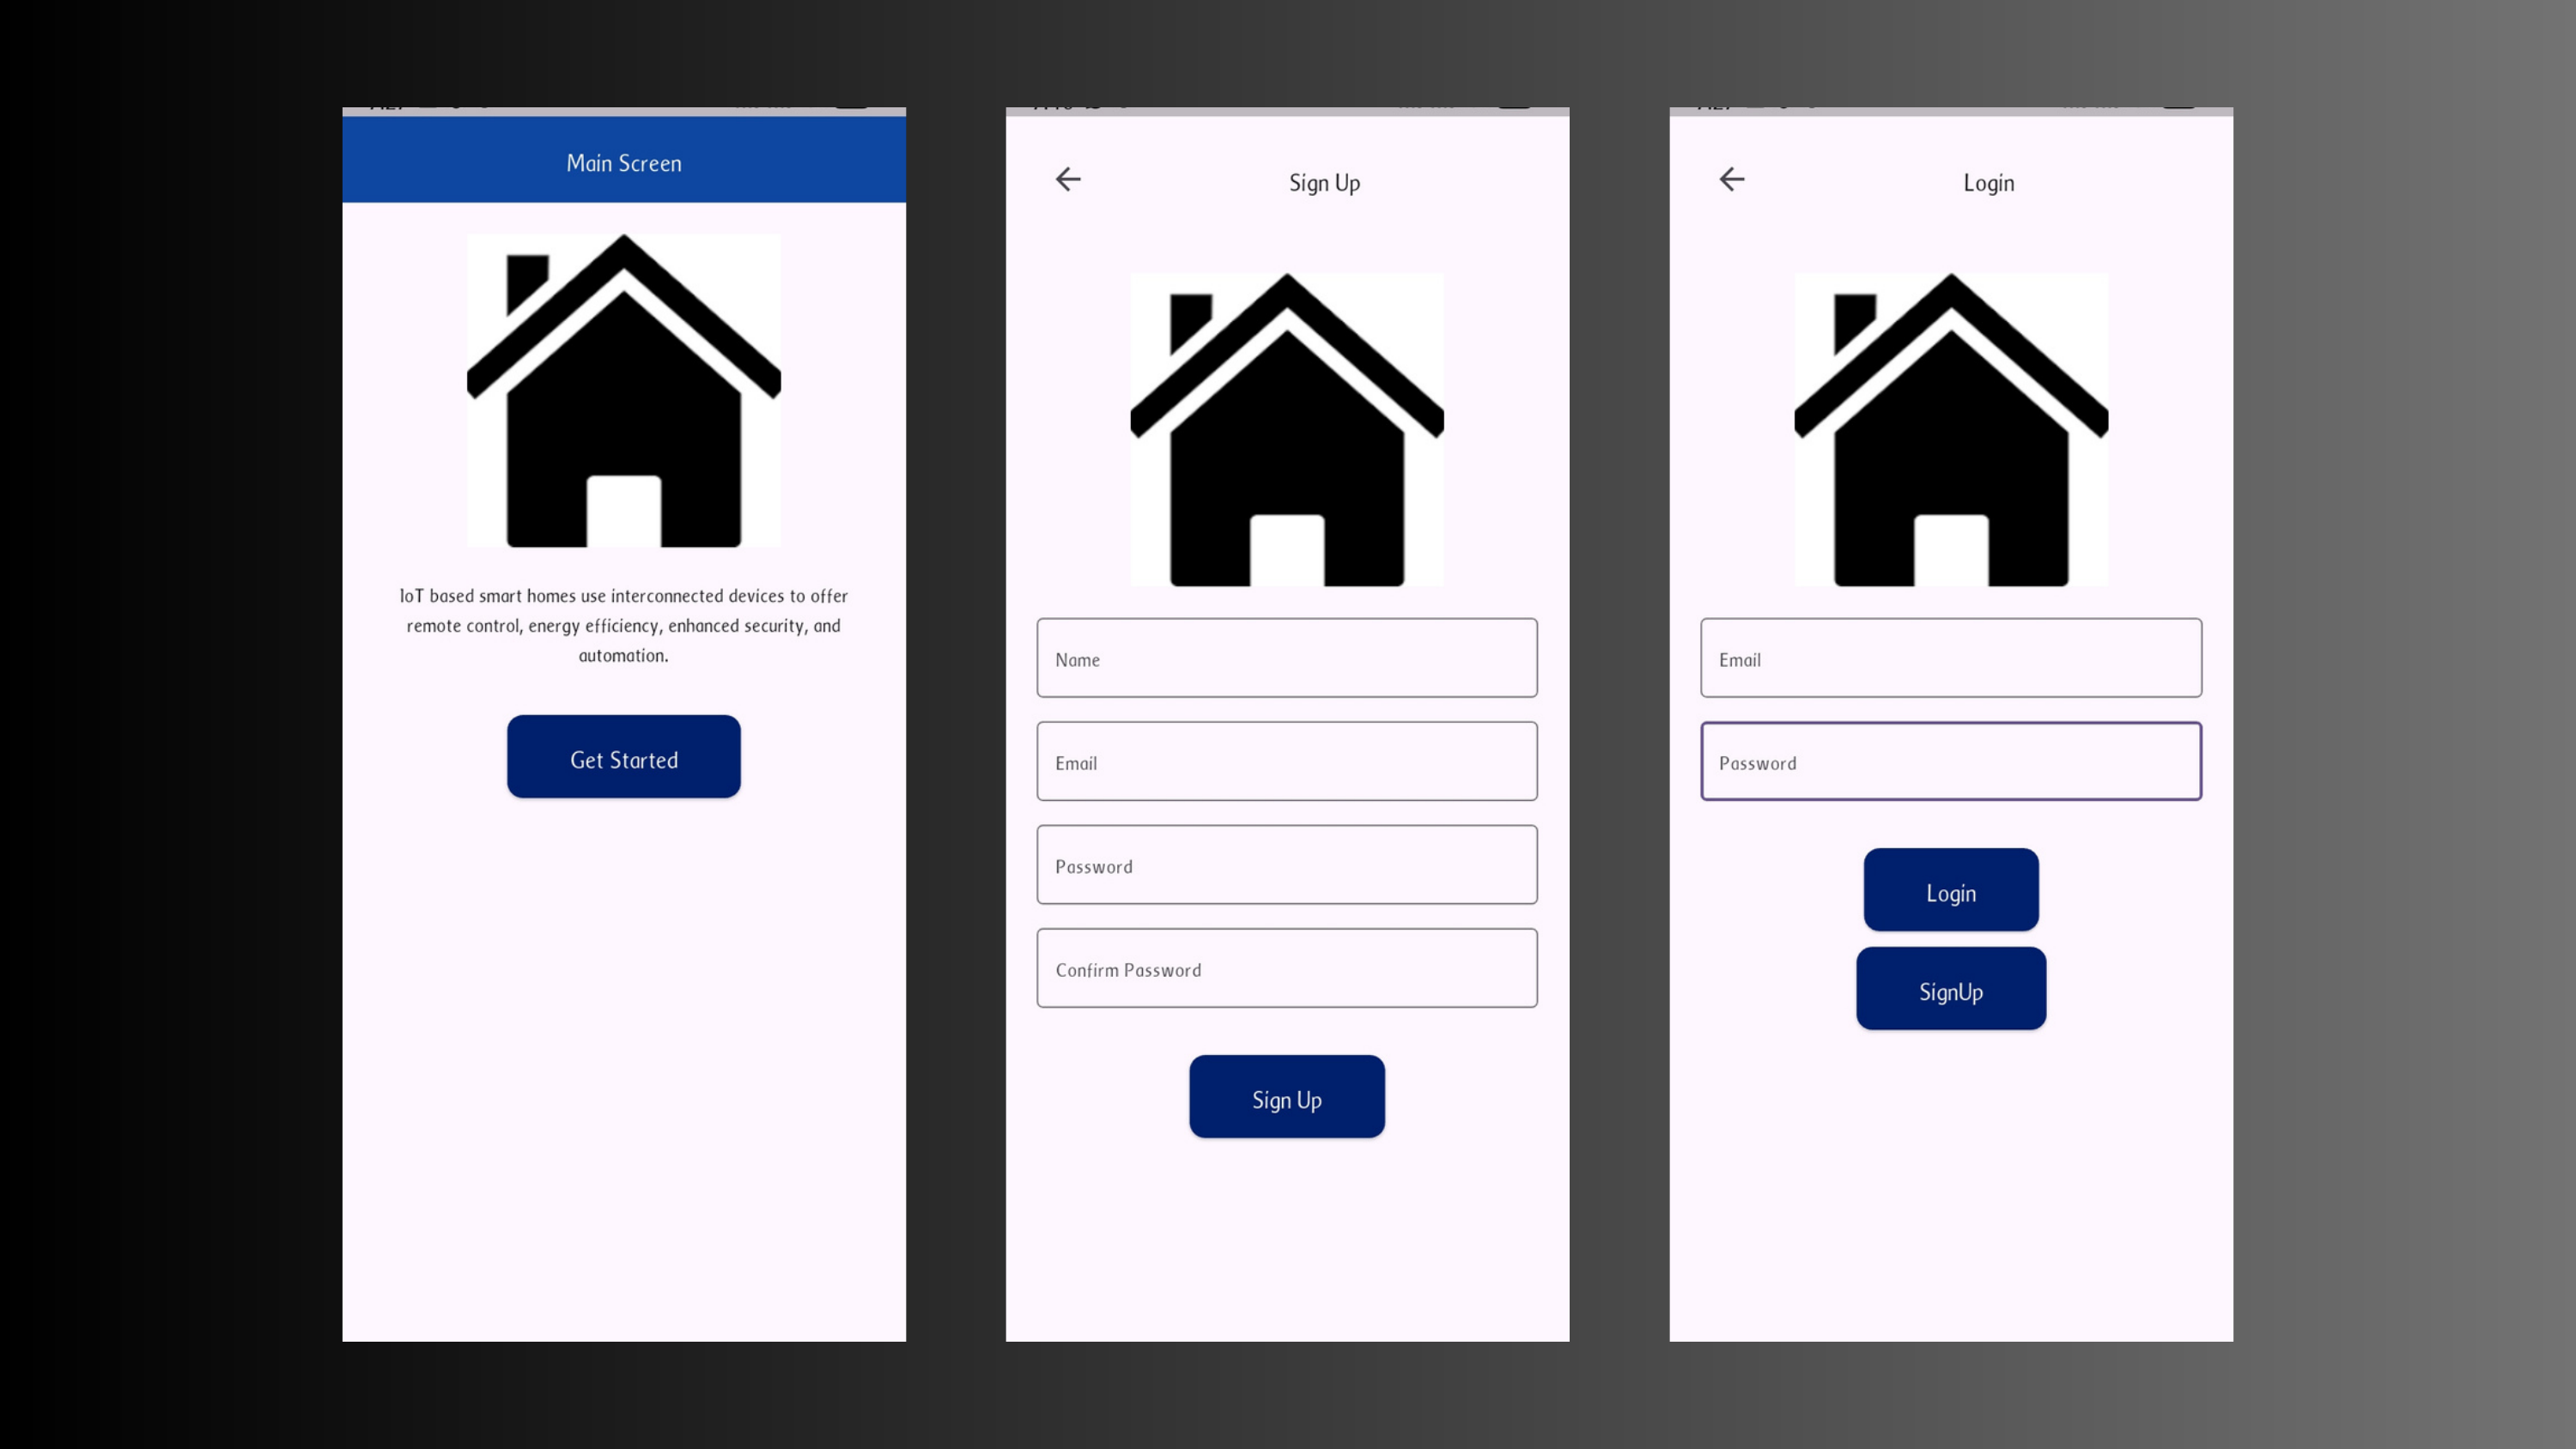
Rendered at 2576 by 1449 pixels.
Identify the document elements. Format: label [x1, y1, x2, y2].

text_box [342, 107, 907, 1342]
text_box [1669, 107, 2234, 1342]
text_box [1005, 107, 1570, 1342]
